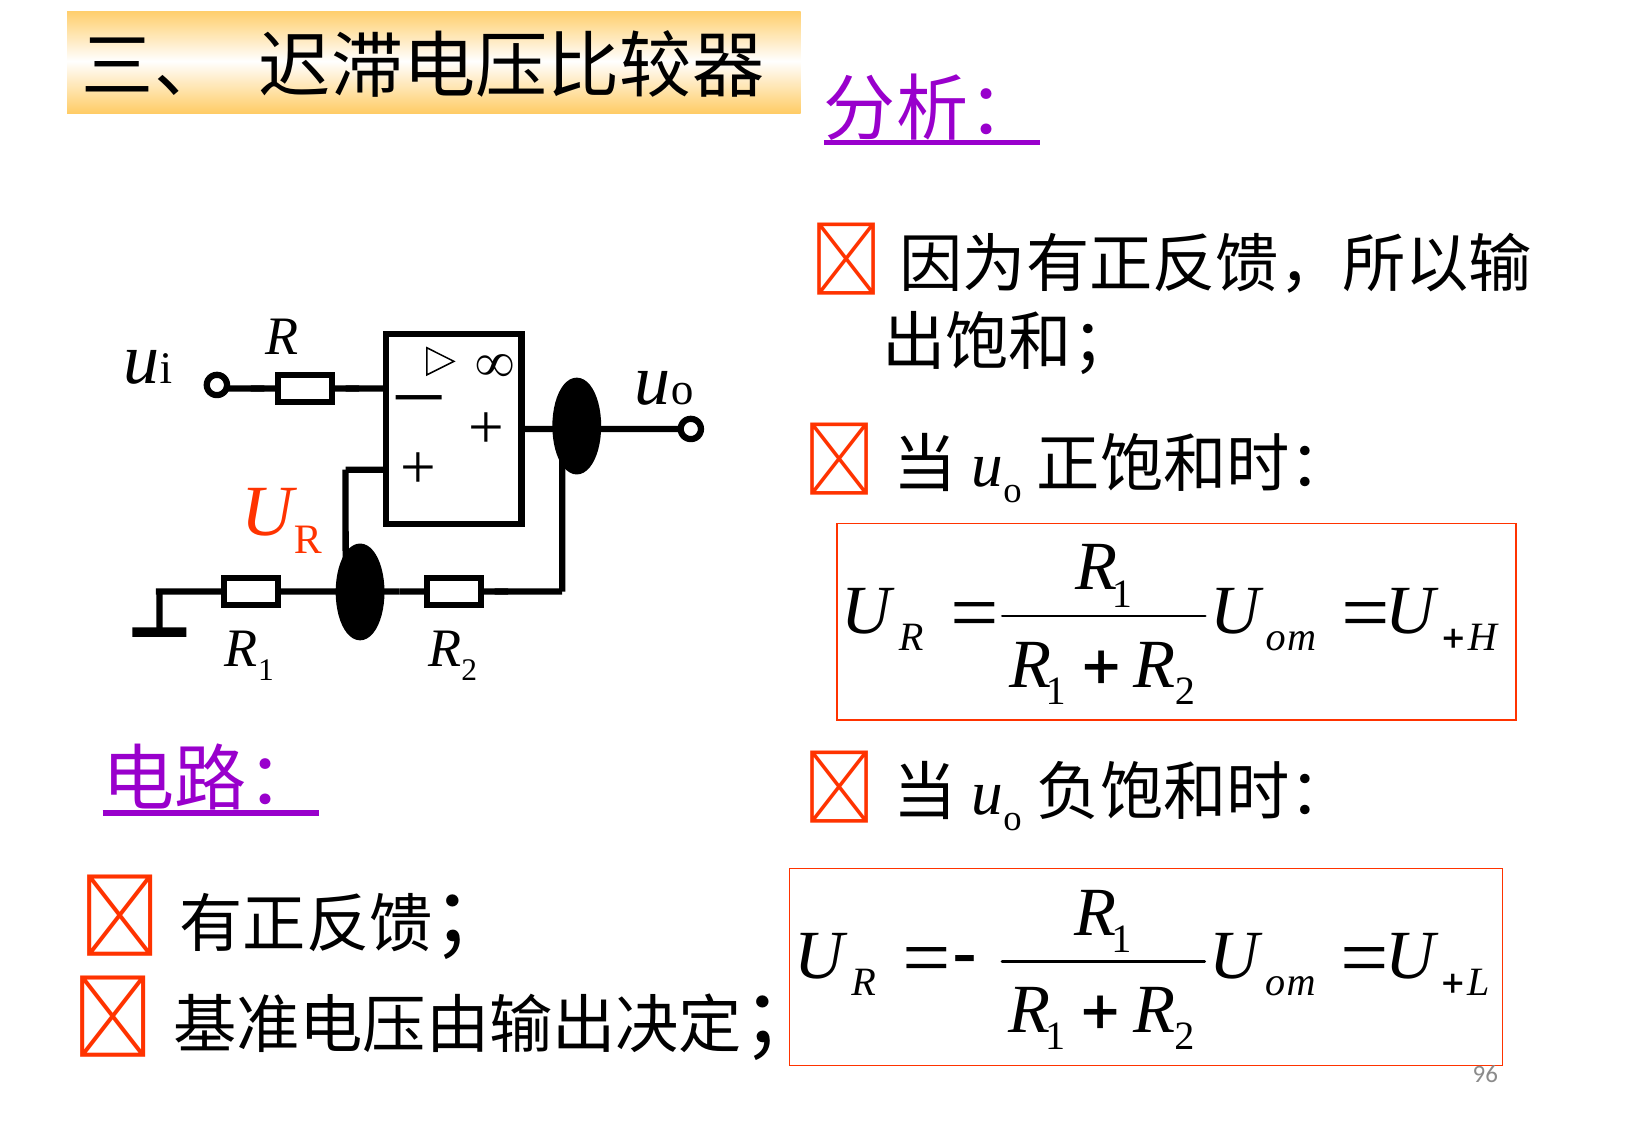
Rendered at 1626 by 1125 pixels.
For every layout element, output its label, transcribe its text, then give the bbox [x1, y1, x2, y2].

slide_number 96 [1147, 1042, 1514, 1103]
text_box 因为有正反馈，所以输 出饱和； [795, 207, 1554, 385]
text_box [837, 524, 1516, 720]
text_box 基准电压由输出决定； [57, 959, 822, 1072]
text_box 有正反馈； [64, 857, 597, 959]
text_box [108, 293, 769, 686]
text_box 电路： [87, 725, 433, 827]
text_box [790, 869, 1502, 1065]
text_box 当uo负饱和时： [788, 735, 1490, 846]
text_box 三、 迟滞电压比较器 [67, 11, 801, 114]
text_box 当uo正饱和时： [788, 406, 1490, 517]
text_box 分析： [809, 54, 1067, 156]
